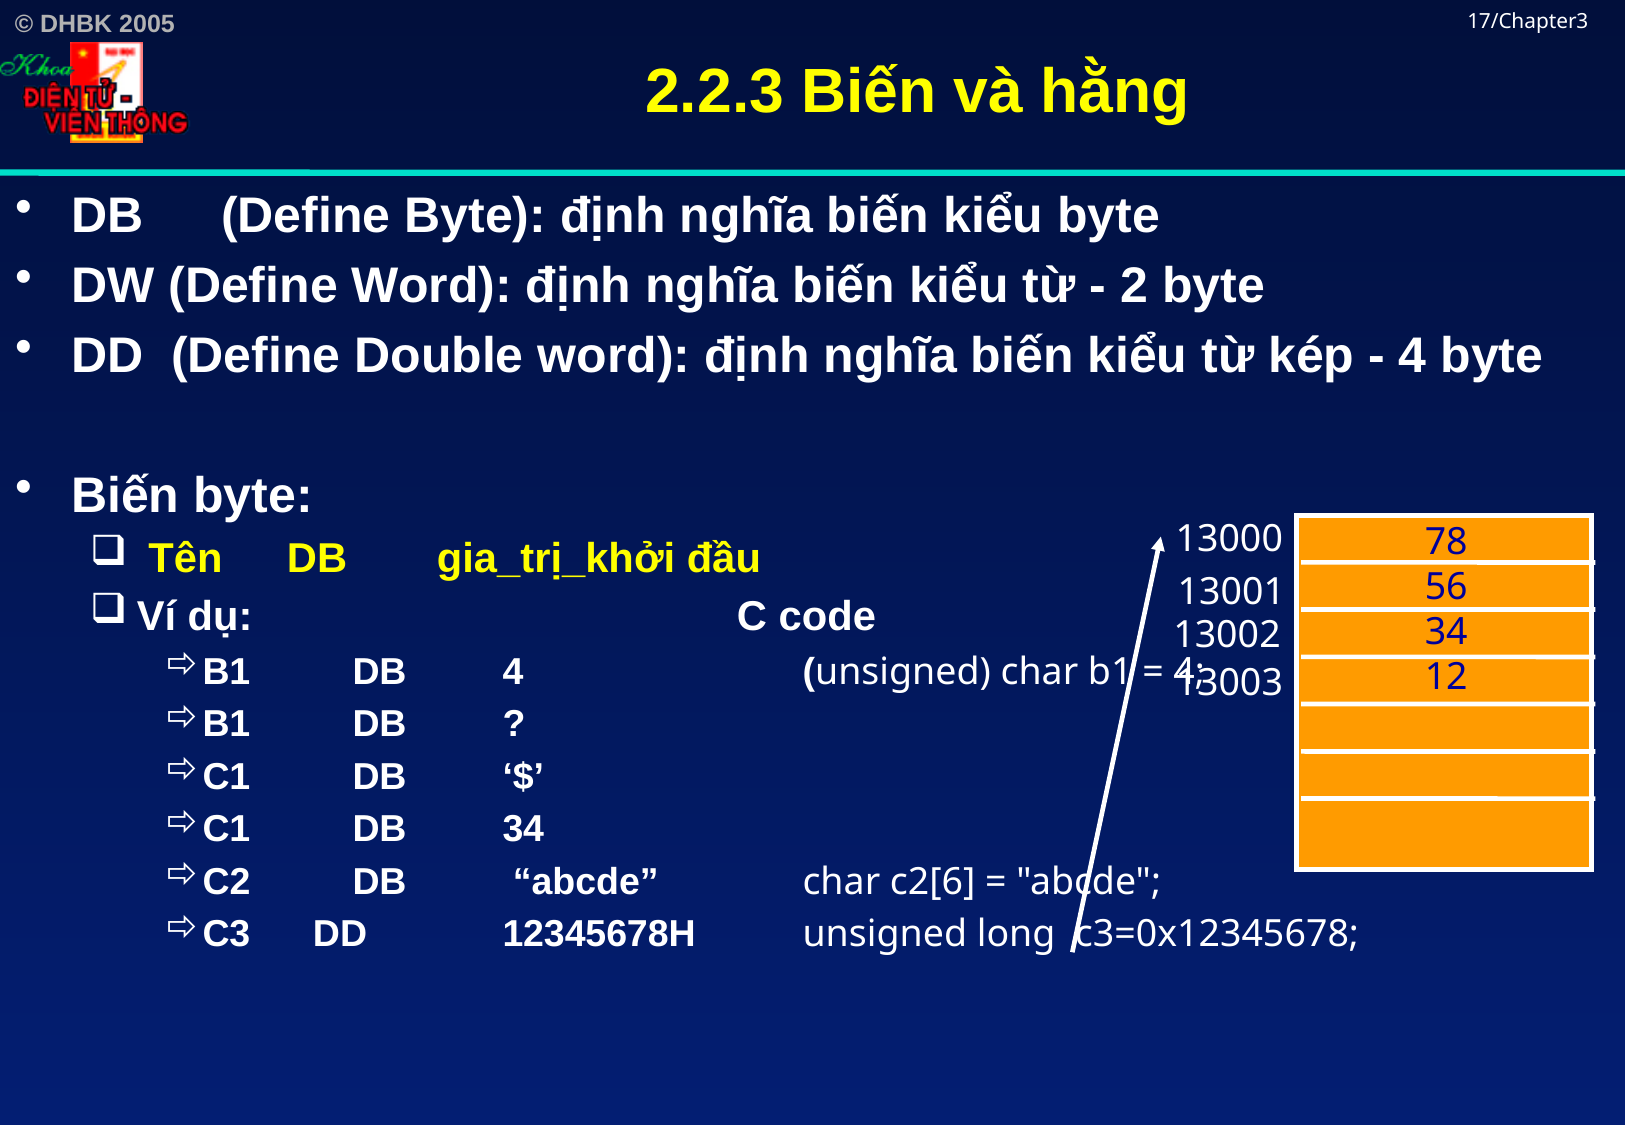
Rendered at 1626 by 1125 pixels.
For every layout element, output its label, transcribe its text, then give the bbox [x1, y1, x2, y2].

text_box 78 56 34 12 [1409, 509, 1511, 705]
text_box [1298, 515, 1409, 562]
text_box 13001 [1162, 559, 1301, 620]
title 2.2.3 Biến và hằng [210, 0, 1625, 174]
text_box 13000 [1160, 506, 1298, 567]
text_box [1301, 563, 1409, 609]
text_box [1296, 610, 1592, 870]
text_box [1511, 563, 1592, 609]
text_box [1511, 515, 1592, 562]
text_box 13002 [1158, 602, 1296, 662]
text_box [1072, 536, 1146, 953]
list DB (Define Byte): định nghĩa biến kiểu byte DW (Define Word): định nghĩa biến kiểu từ - 2 byte DD (Define Double word): định nghĩa biến kiểu từ kép - 4 byte Biến byte: Tên DB gia_trị_khởi đầu Ví dụ: C code B1 DB 4 (unsigned) char b1 = 4; B1 DB ? C1 DB ‘$’ C1 DB 34 C2 DB “abcde” char c2[6] = "abcde"; C3 DD 12345678H unsigned long c3=0x12345678; [0, 174, 1625, 1125]
text_box 13003 [1160, 650, 1298, 711]
picture [0, 42, 192, 143]
